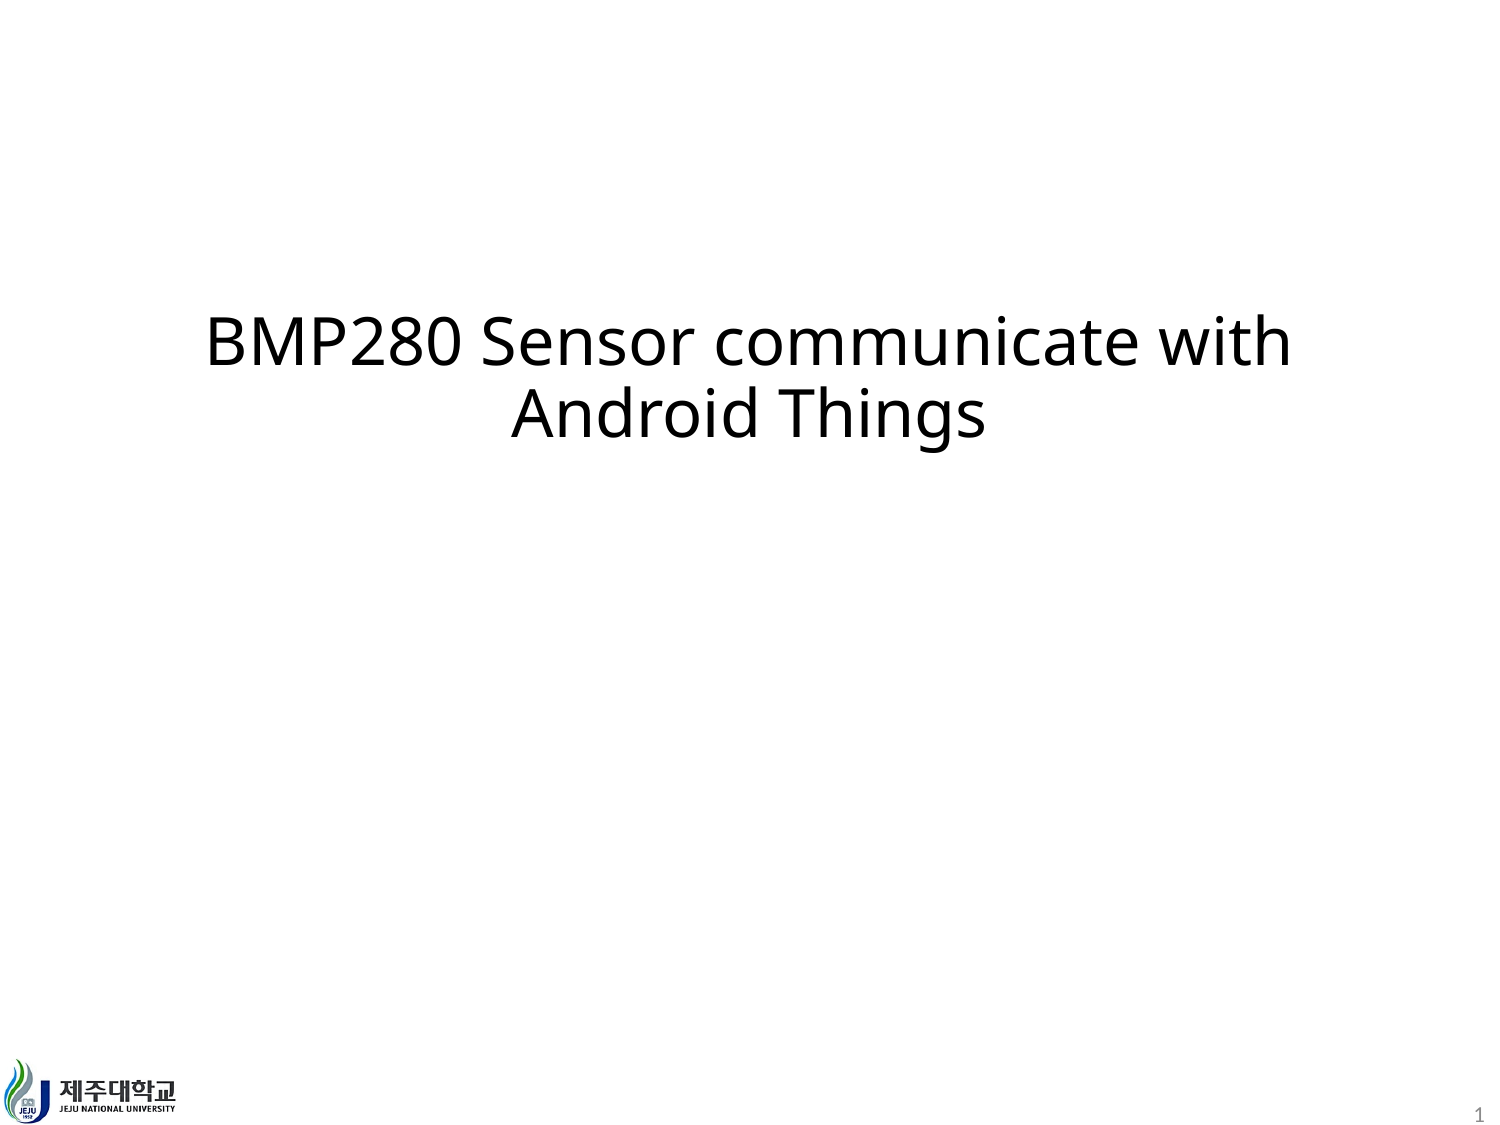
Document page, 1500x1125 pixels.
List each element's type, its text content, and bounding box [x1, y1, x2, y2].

title BMP280 Sensor communicate with Android Things [112, 184, 1388, 576]
picture [0, 1057, 177, 1125]
